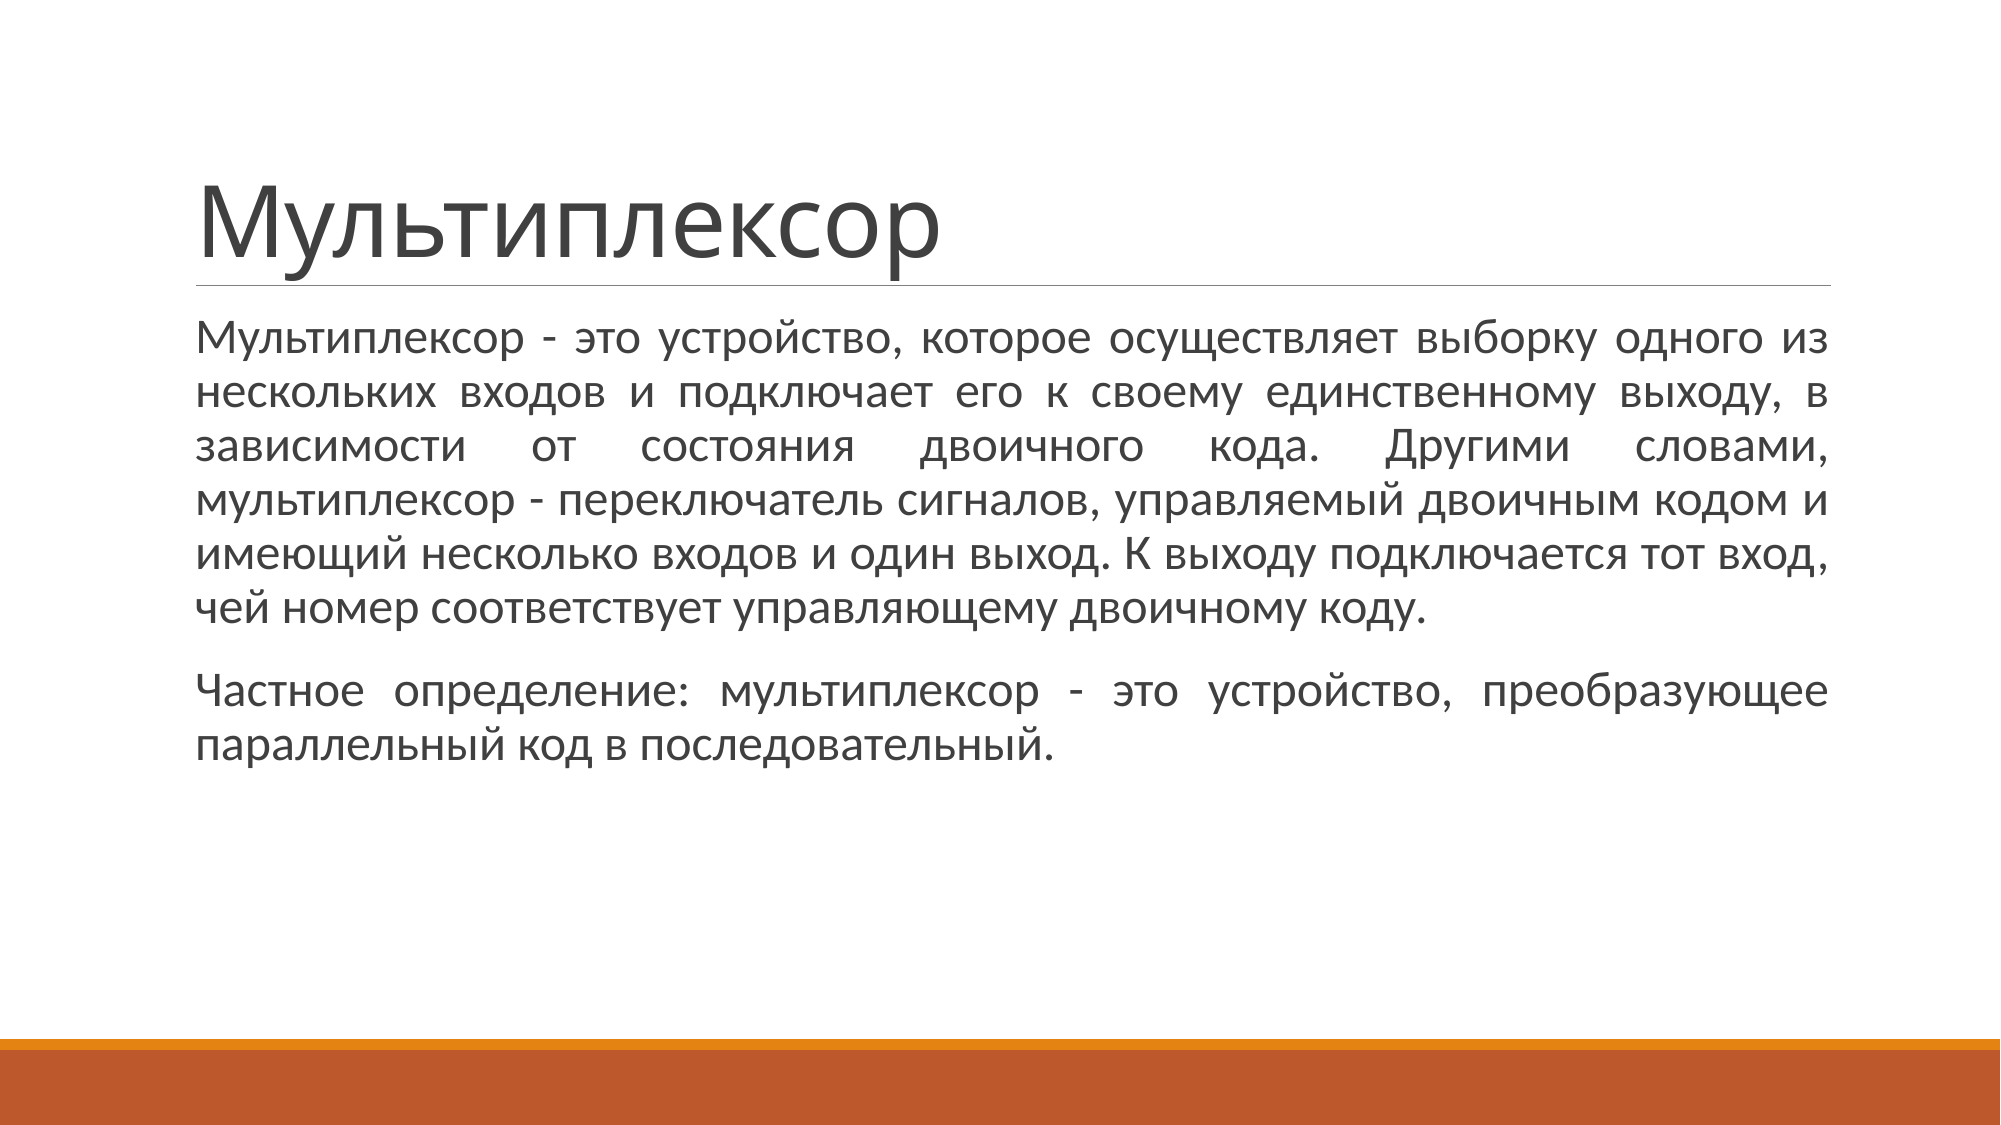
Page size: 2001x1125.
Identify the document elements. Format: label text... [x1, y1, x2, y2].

list Мультиплексор - это устройство, которое осуществляет выборку одного из нескольких входов и подключает его к своему единственному выходу, в зависимости от состояния двоичного кода. Другими словами, мультиплексор - переключатель сигналов, управляемый двоичным кодом и имеющий несколько входов и один выход. К выходу подключается тот вход, чей номер соответствует управляющему двоичному коду. Частное определение: мультиплексор - это устройство, преобразующее параллельный код в последовательный. [180, 302, 1830, 963]
title Мультиплексор [180, 47, 1830, 285]
